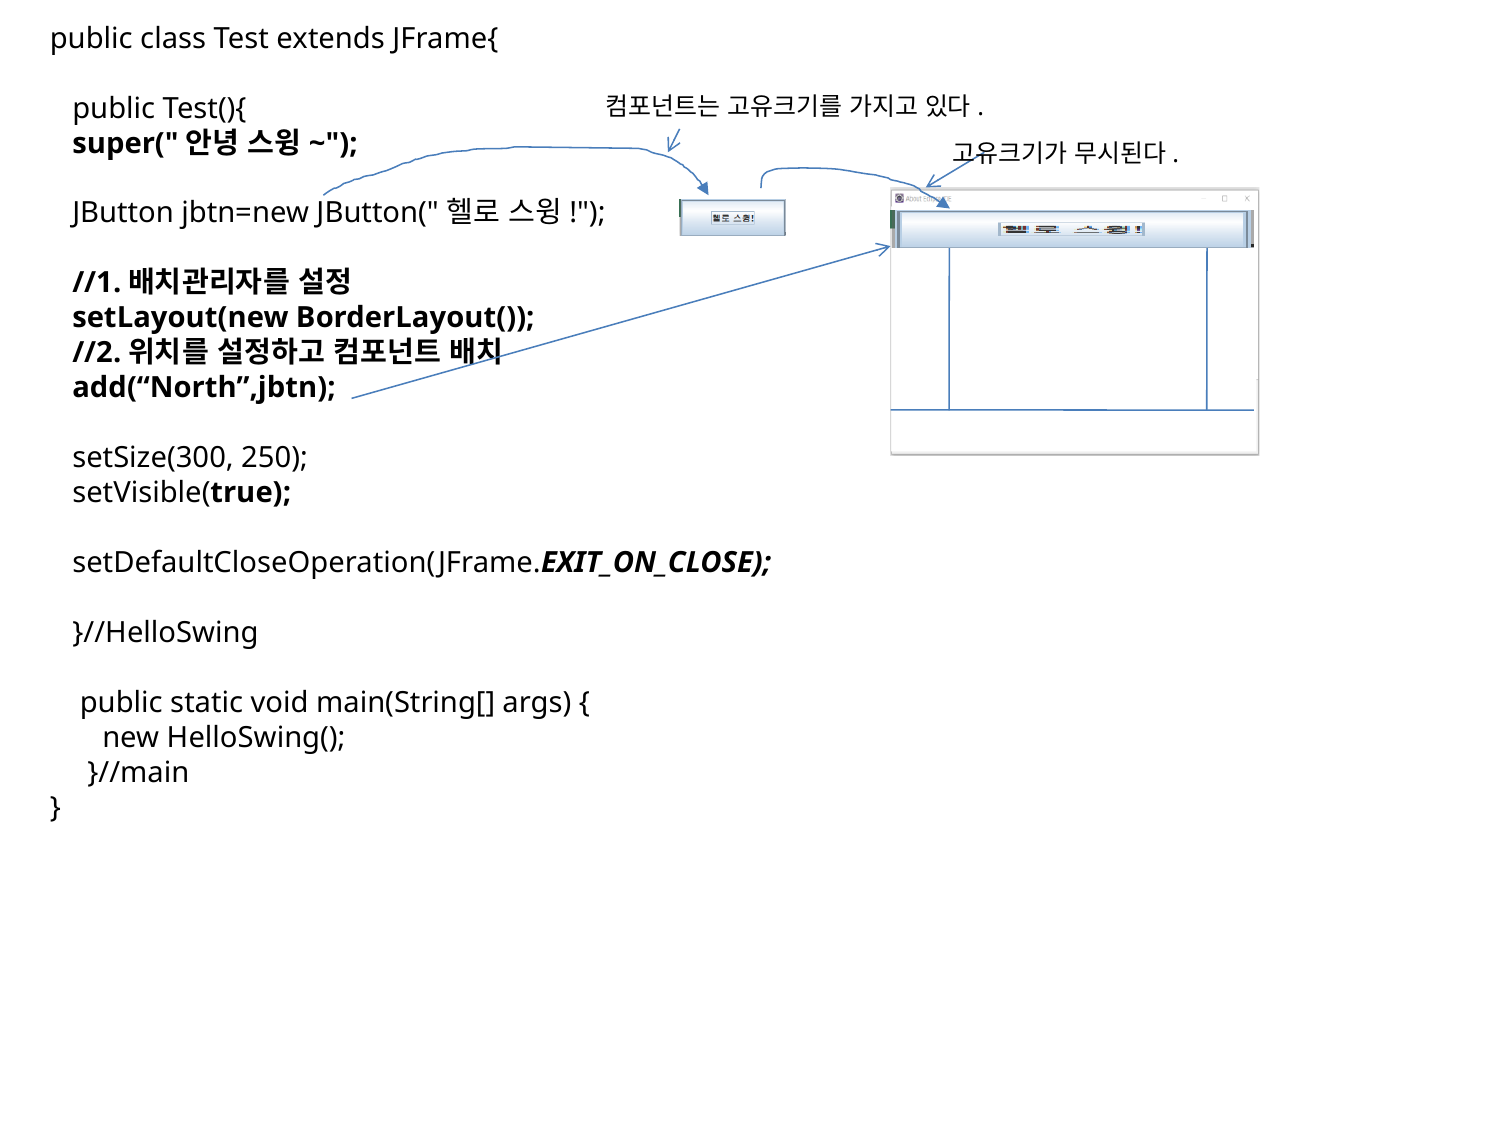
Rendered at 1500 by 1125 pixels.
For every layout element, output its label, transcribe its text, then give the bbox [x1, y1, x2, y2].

text_box 컴포넌트는 고유크기를 가지고 있다. [590, 83, 1000, 129]
text_box [760, 167, 914, 202]
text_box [351, 245, 891, 399]
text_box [661, 134, 686, 147]
text_box public class Test extends JFrame{ public Test(){ super("안녕 스윙~"); JButton jbtn=new JButton("헬로 스윙!"); //1.배치관리자를 설정 setLayout(new BorderLayout()); //2.위치를 설정하고 컴포넌트 배치 add(“North”,jbtn); setSize(300, 250); setVisible(true); setDefaultCloseOperation(JFrame.EXIT_ON_CLOSE); }//HelloSwing public static void main(String[] args) { new HelloSwing(); }//main } [34, 11, 786, 901]
picture [679, 198, 786, 236]
picture [890, 187, 1260, 458]
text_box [925, 152, 985, 188]
text_box 고유크기가 무시된다. [937, 130, 1194, 175]
text_box [322, 146, 709, 196]
